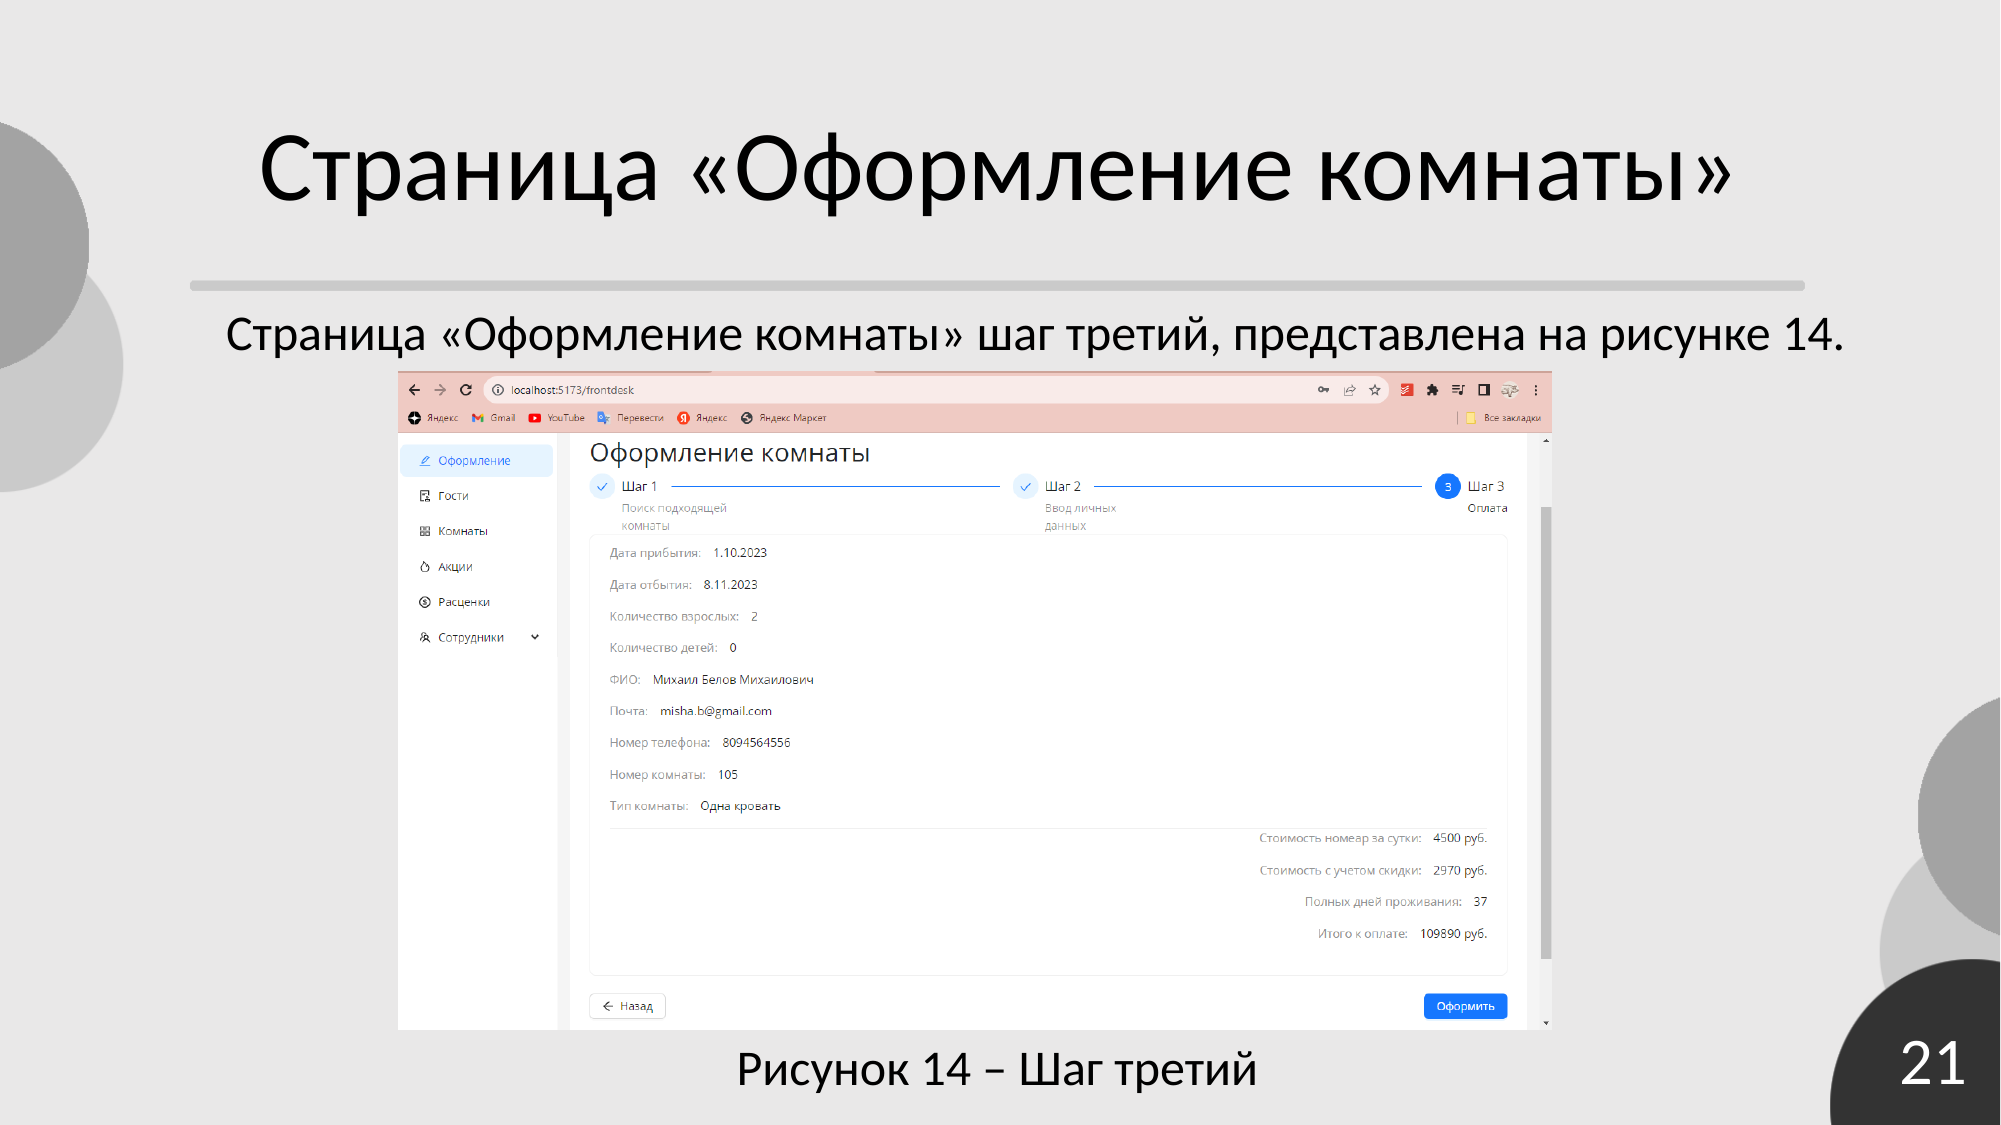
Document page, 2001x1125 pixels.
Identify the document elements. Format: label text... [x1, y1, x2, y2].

list Страница «Оформление комнаты» шаг третий, представлена на рисунке 14. [137, 299, 1863, 1014]
text_box Рисунок 14 – Шаг третий [568, 1030, 1427, 1125]
picture [0, 0, 2001, 1125]
slide_number 21 [1879, 1027, 1983, 1088]
title Страница «Оформление комнаты» [137, 59, 1863, 278]
